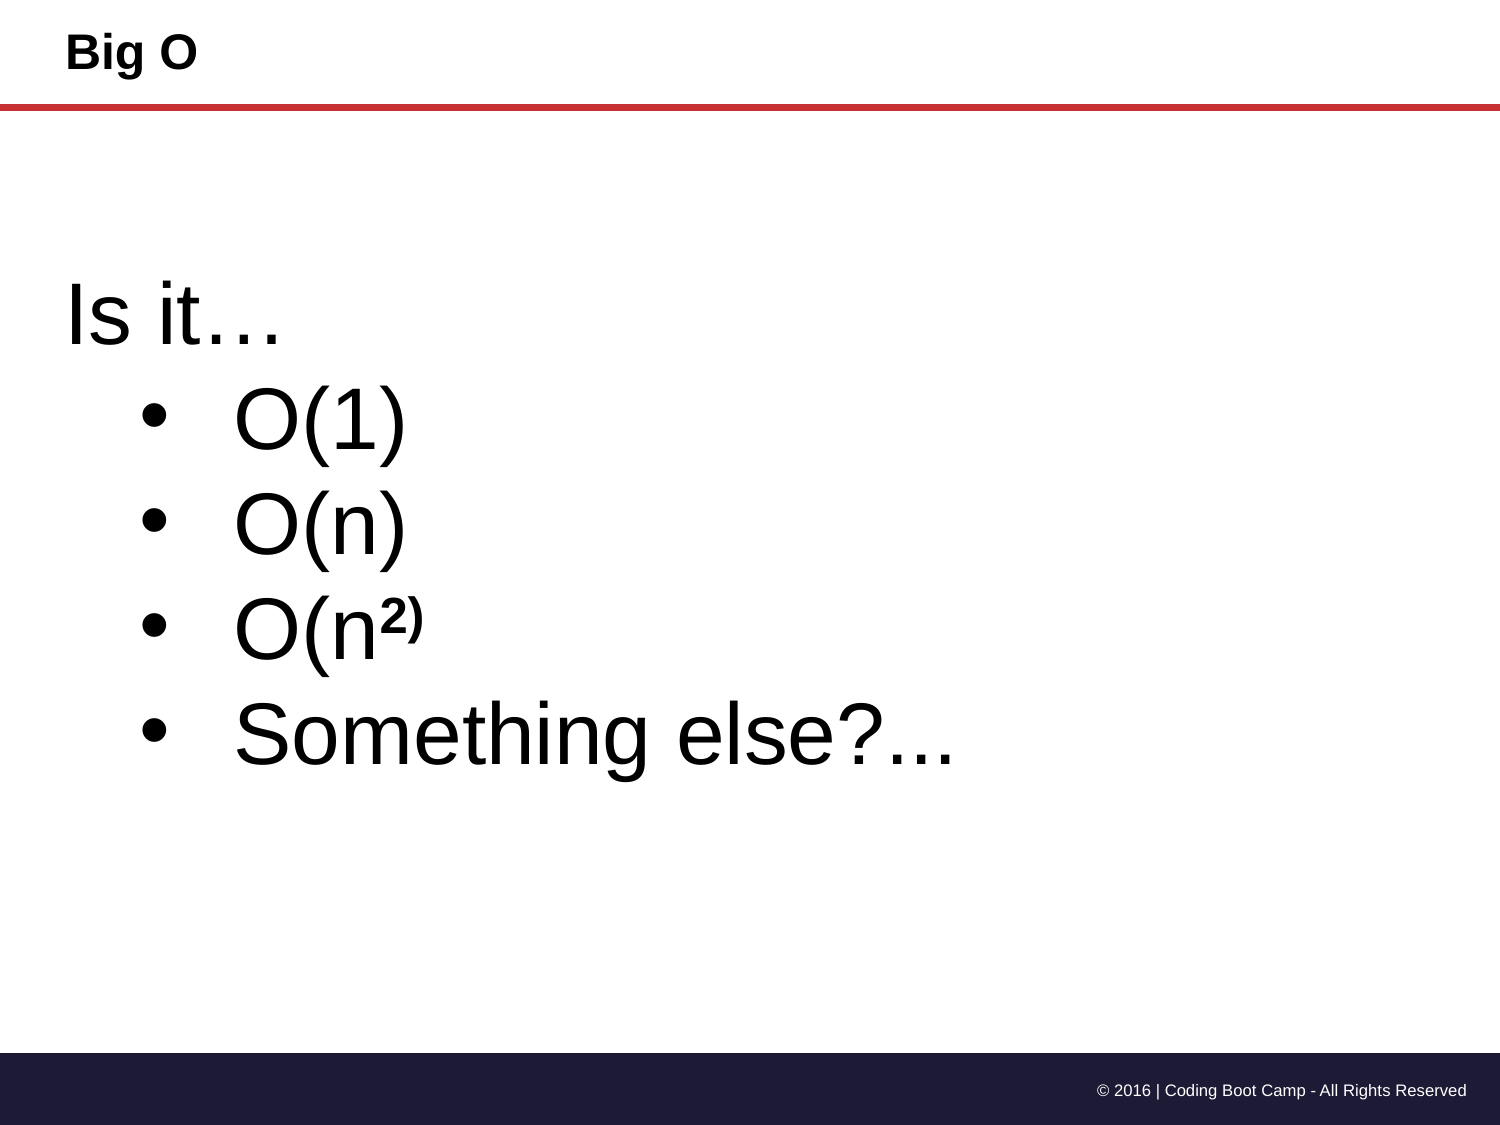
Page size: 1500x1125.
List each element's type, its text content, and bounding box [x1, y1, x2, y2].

title Big O [50, 0, 1425, 108]
text_box Is it… O(1) O(n) O(n2) Something else?... [49, 249, 1475, 790]
